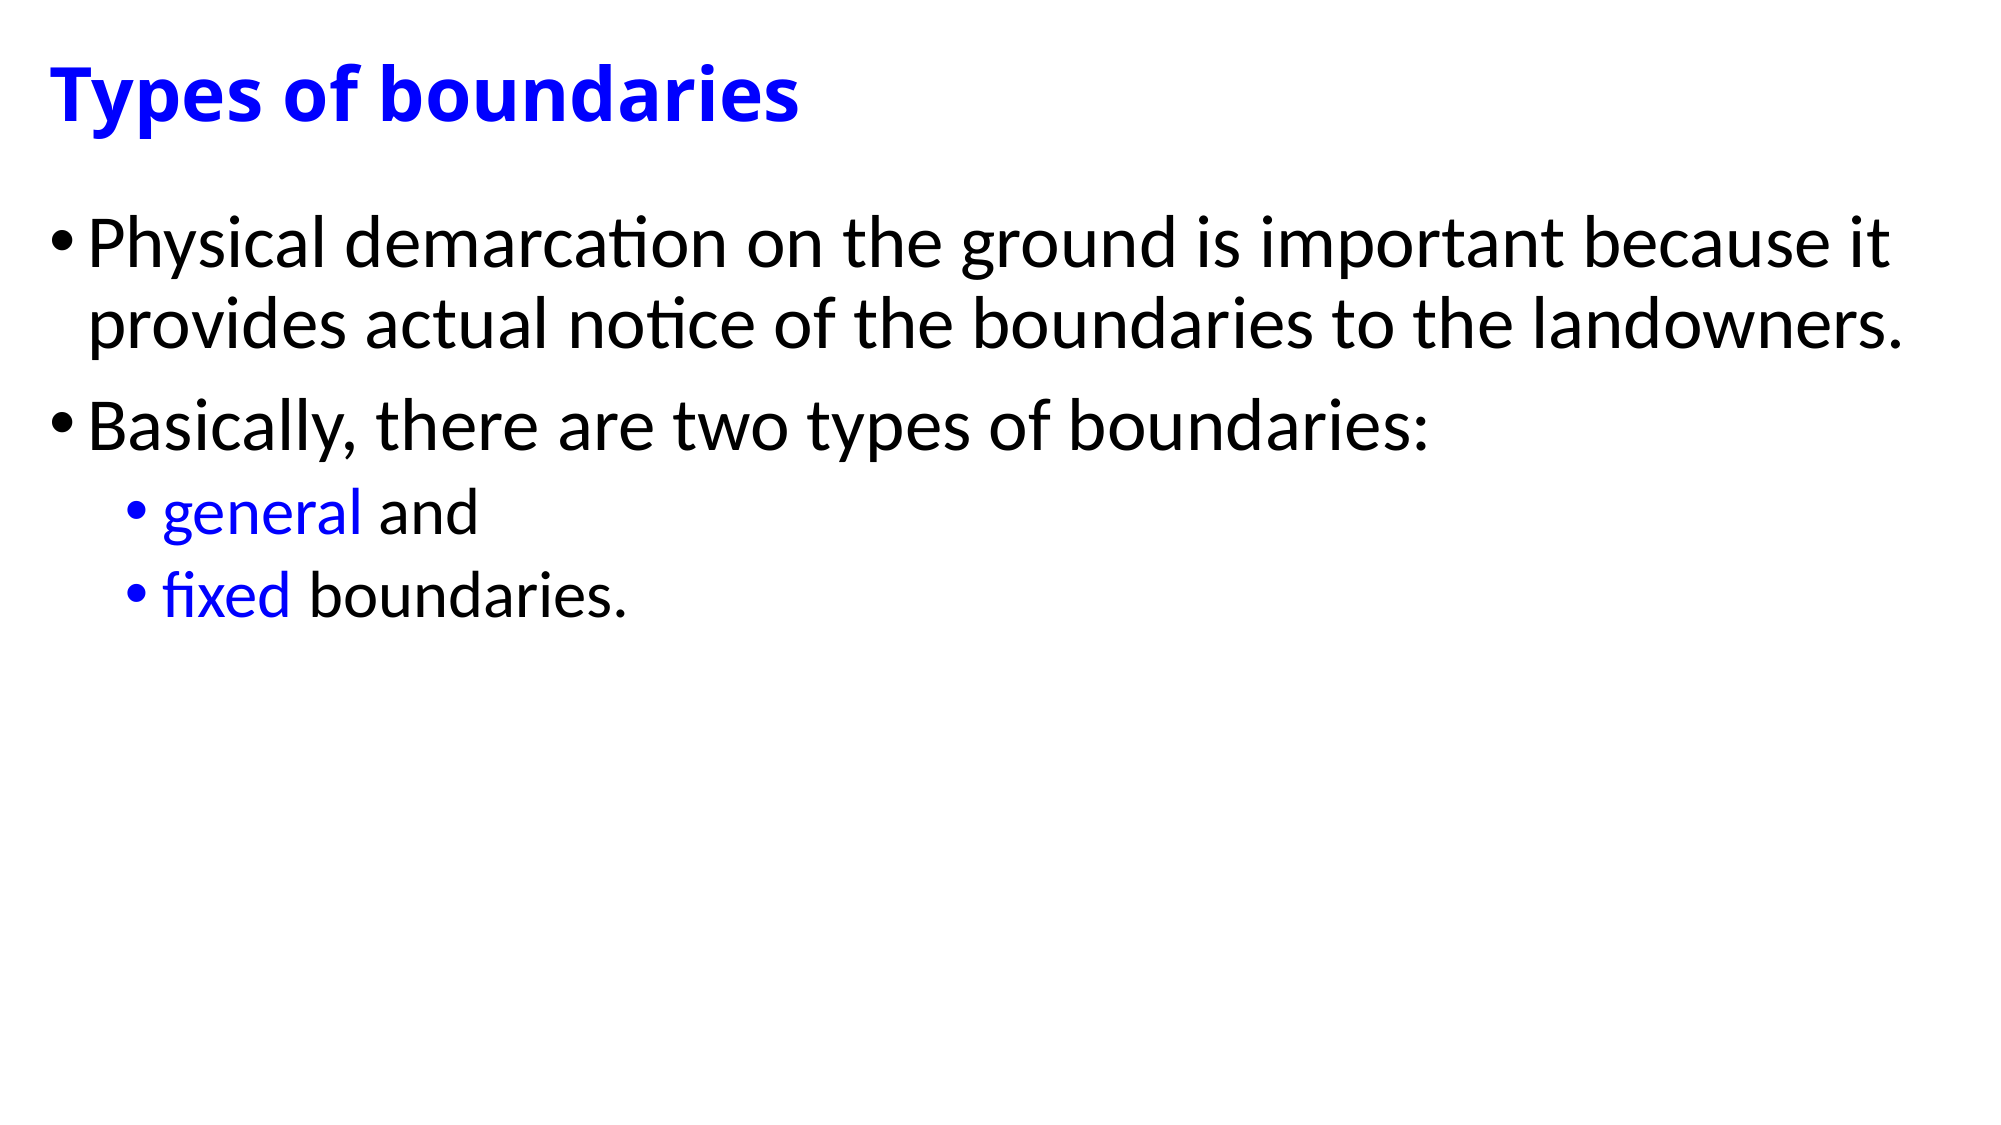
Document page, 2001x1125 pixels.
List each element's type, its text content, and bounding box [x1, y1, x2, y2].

list Physical demarcation on the ground is important because it provides actual notice of the boundaries to the landowners. Basically, there are two types of boundaries: general and fixed boundaries. [34, 195, 1950, 1014]
title Types of boundaries [34, 14, 1950, 181]
